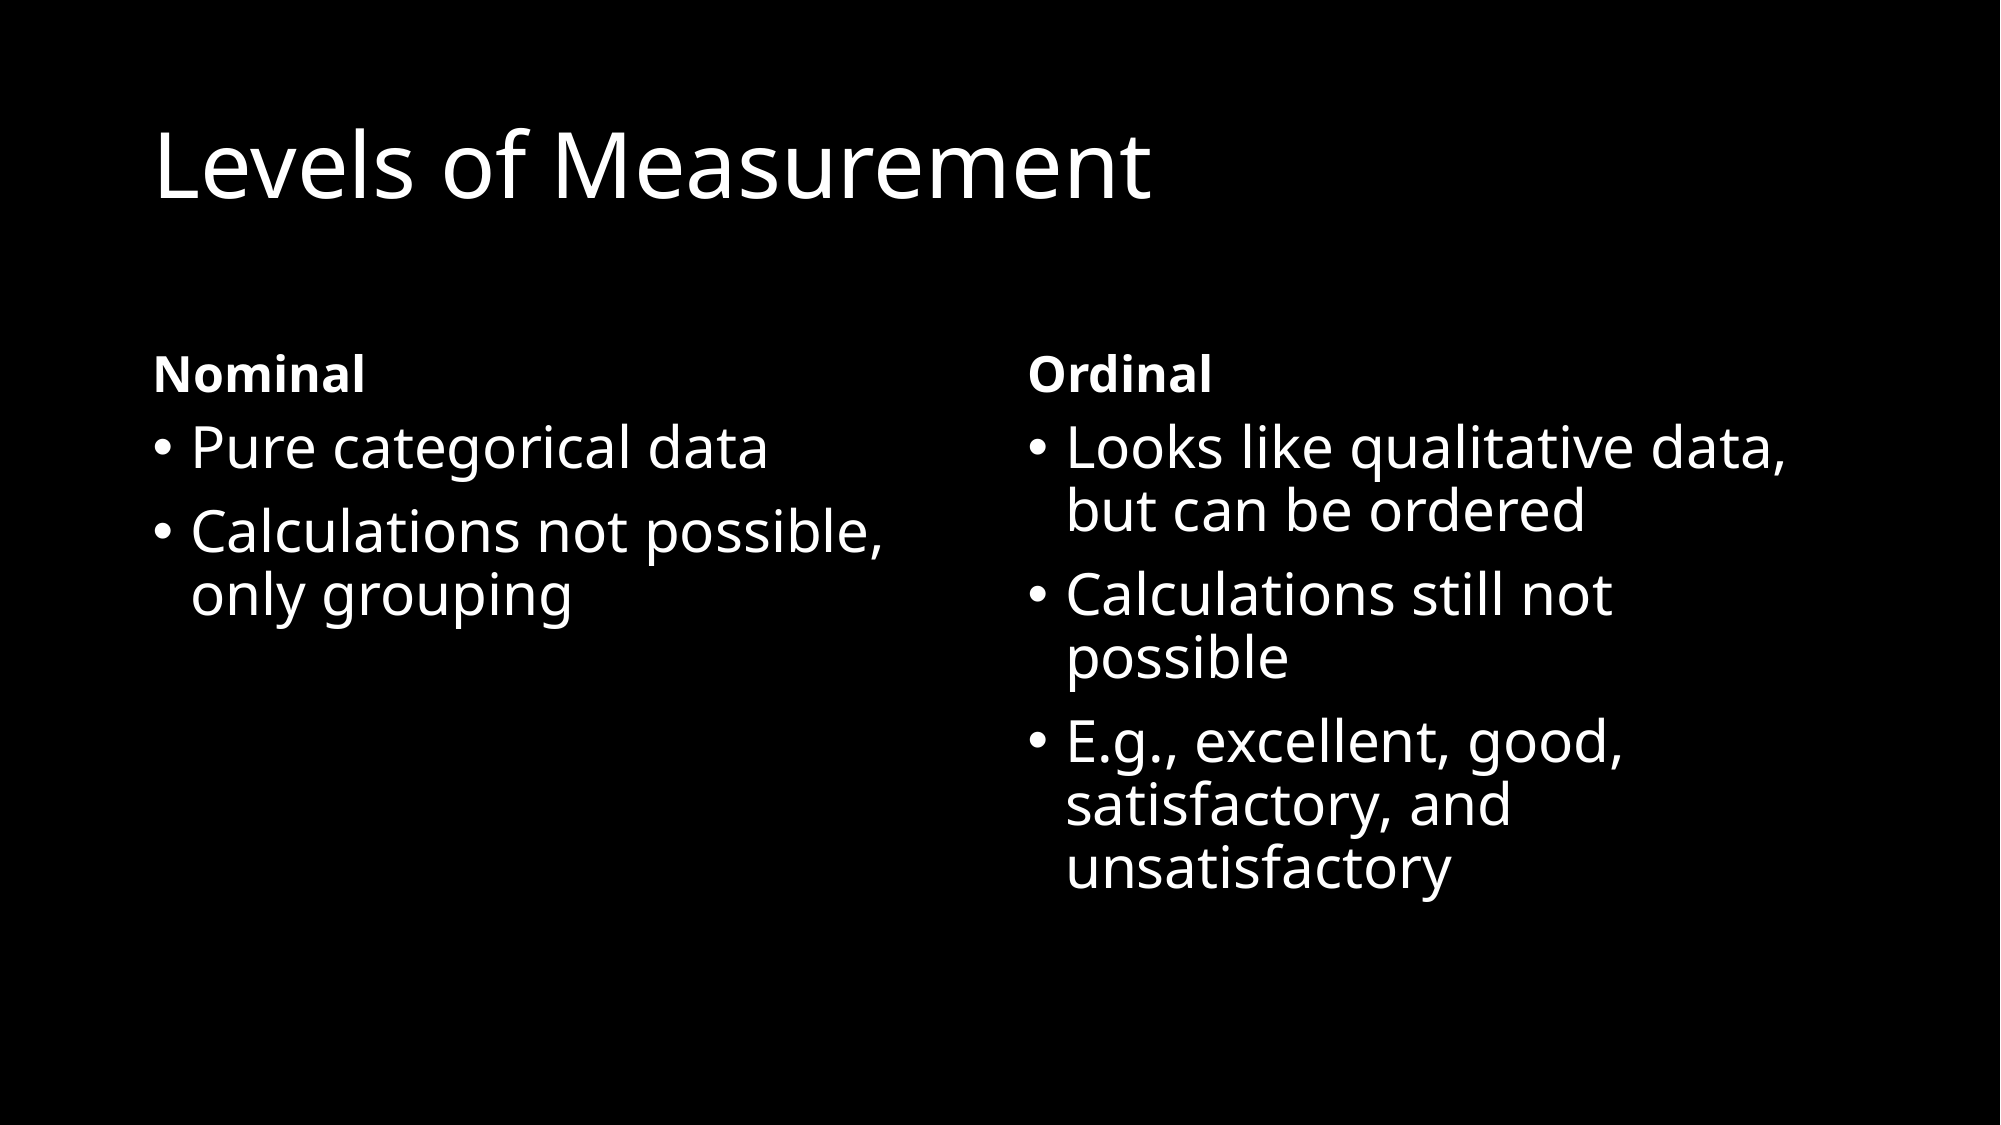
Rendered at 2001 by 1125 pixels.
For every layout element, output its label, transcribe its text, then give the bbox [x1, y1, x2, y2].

list Ordinal [1012, 275, 1863, 410]
title Levels of Measurement [137, 59, 1863, 278]
list Pure categorical data Calculations not possible, only grouping [137, 410, 984, 1016]
list Looks like qualitative data, but can be ordered Calculations still not possible E.g., excellent, good, satisfactory, and unsatisfactory [1012, 410, 1863, 1016]
list Nominal [137, 275, 984, 410]
